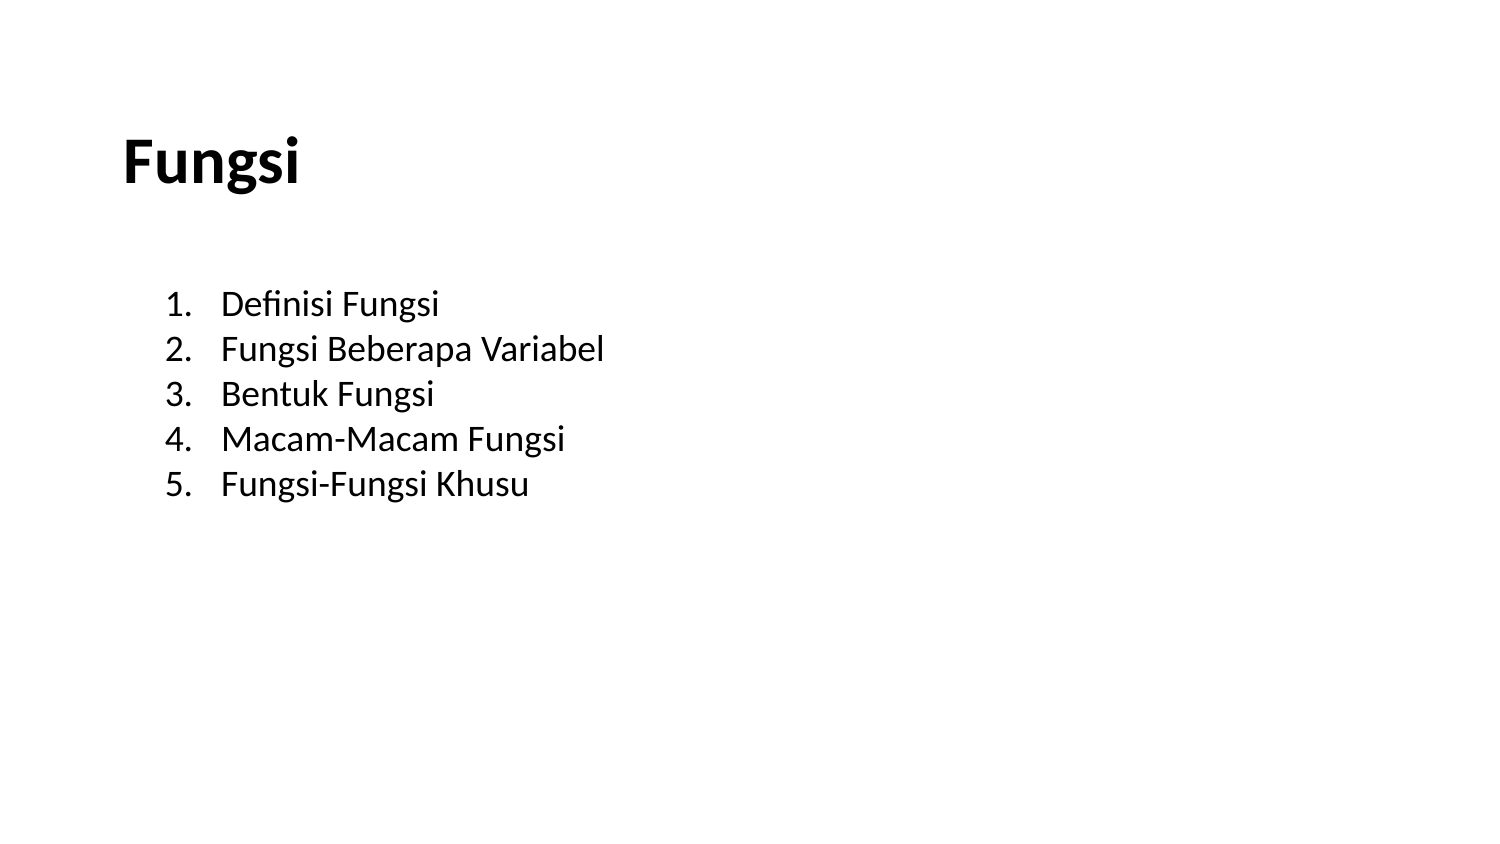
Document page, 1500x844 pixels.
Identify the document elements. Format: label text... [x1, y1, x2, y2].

text_box Fungsi [37, 109, 388, 204]
text_box Definisi Fungsi Fungsi Beberapa Variabel Bentuk Fungsi Macam-Macam Fungsi Fungsi-Fungsi Khusu [150, 271, 1250, 602]
